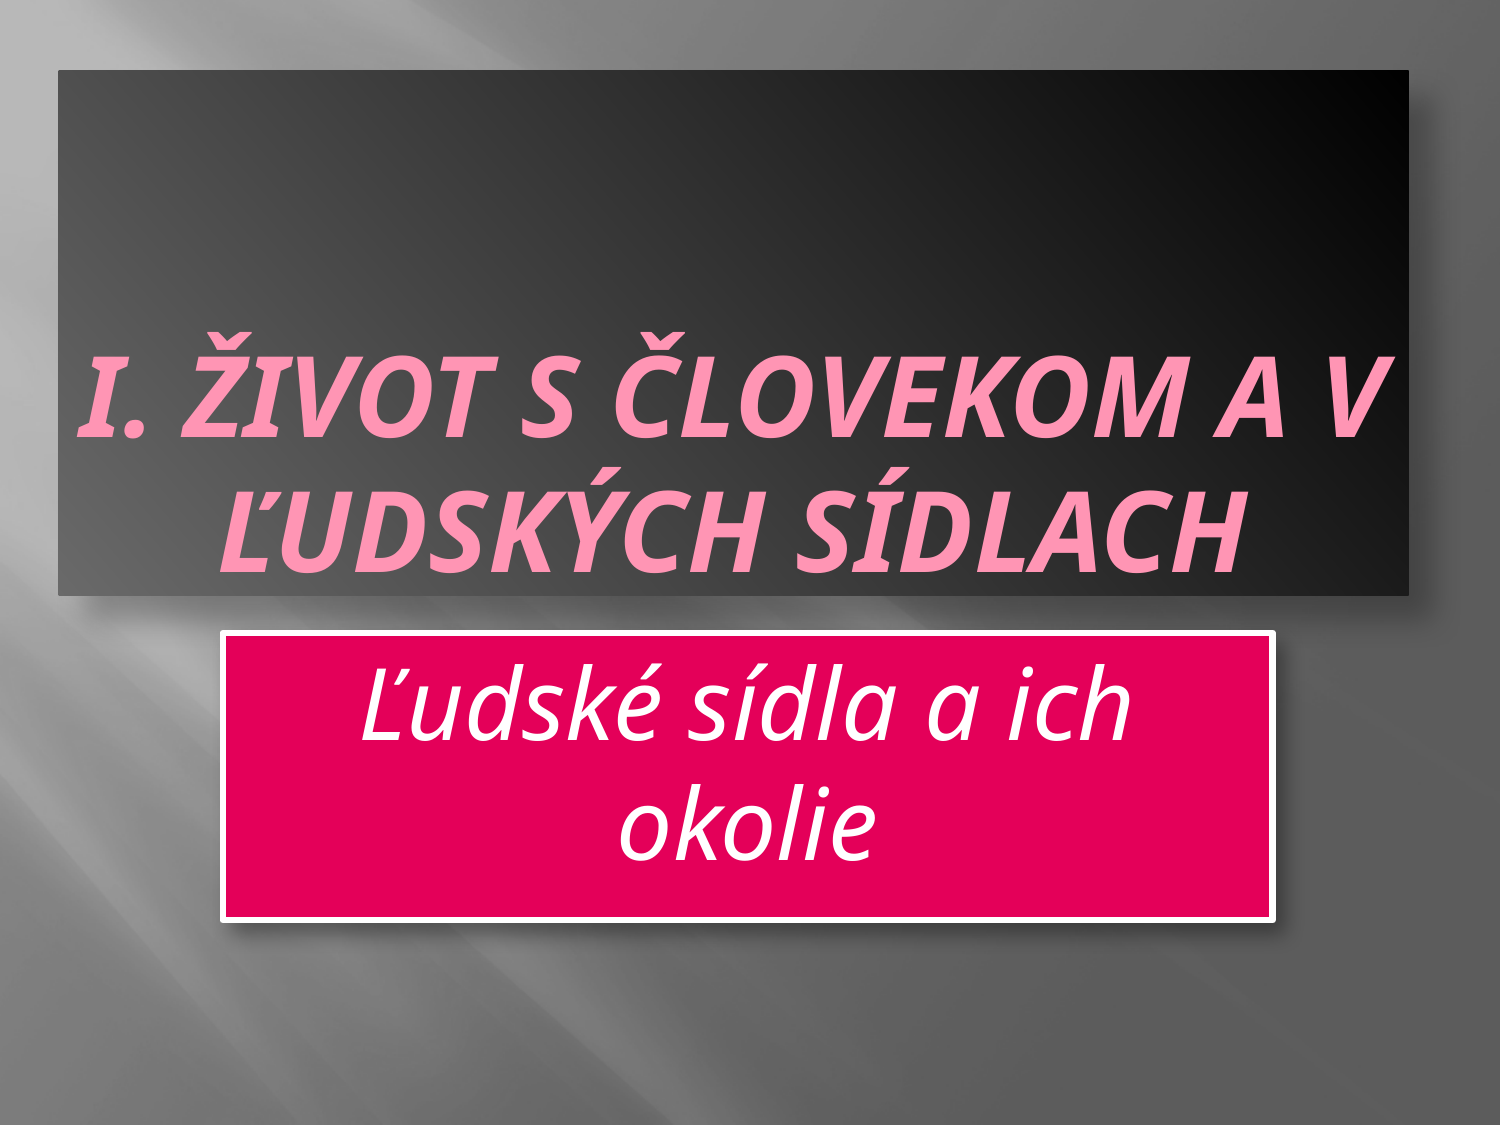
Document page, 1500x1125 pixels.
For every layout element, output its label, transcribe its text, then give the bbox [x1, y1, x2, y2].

subtitle Ľudské sídla a ich okolie [220, 630, 1276, 923]
title I. Život s človekom a v ľudských sídlach [58, 70, 1409, 596]
